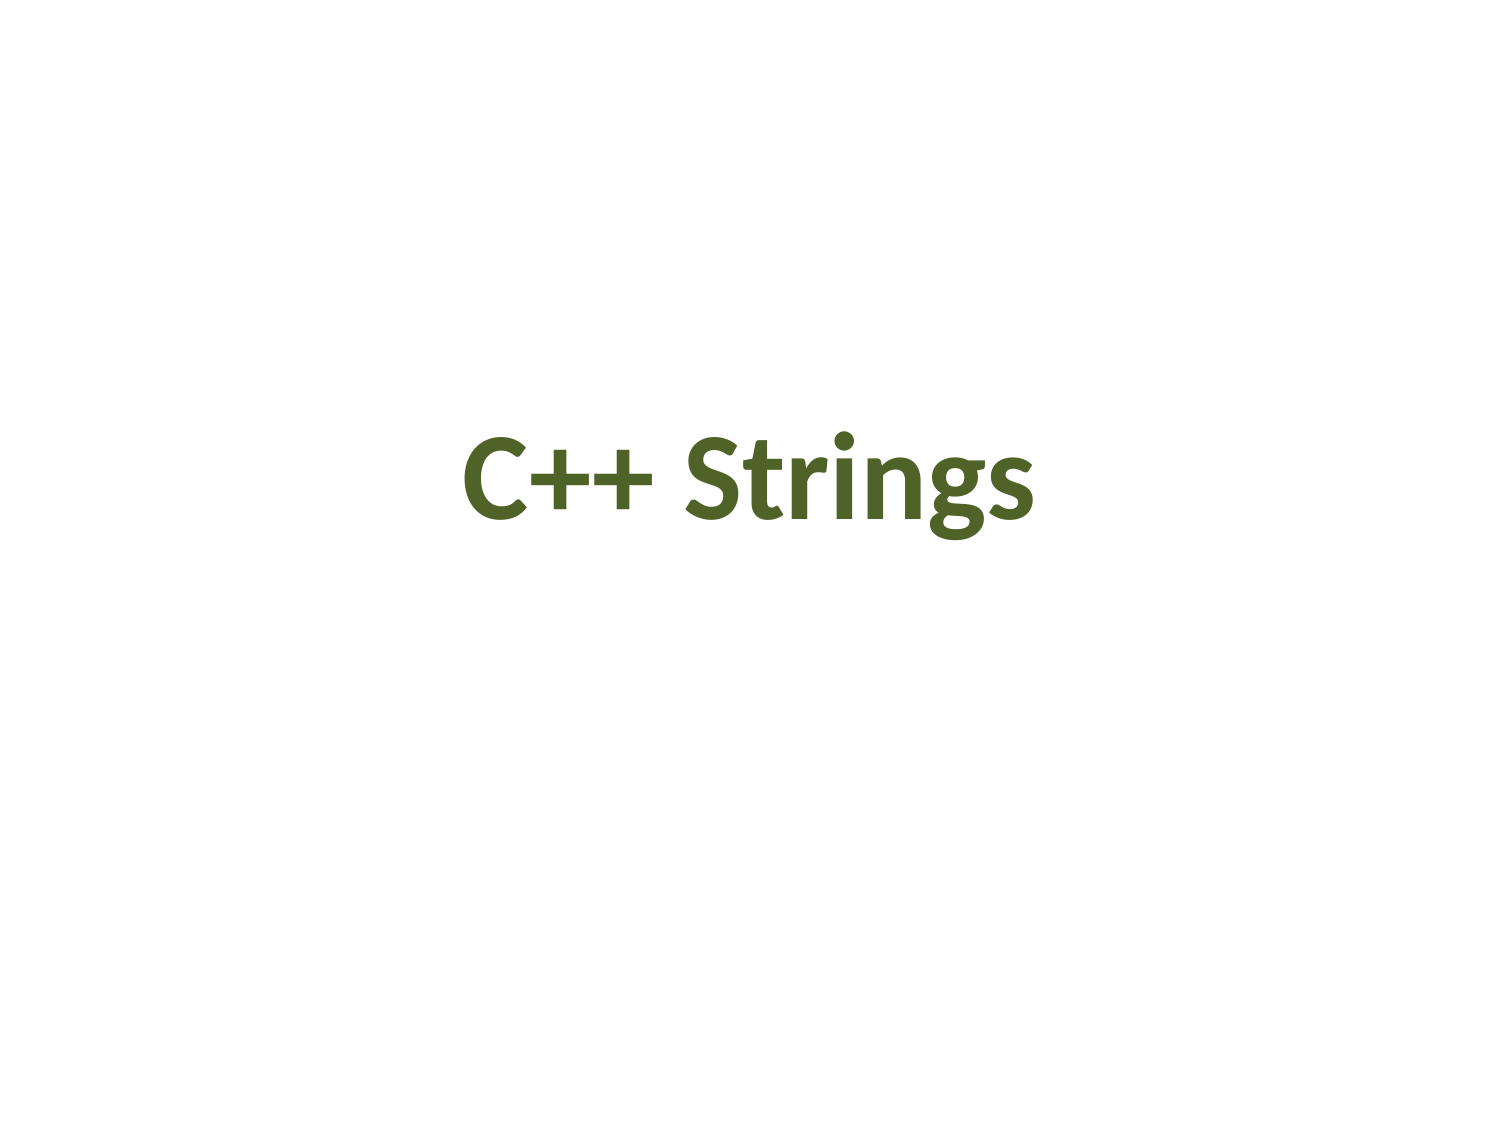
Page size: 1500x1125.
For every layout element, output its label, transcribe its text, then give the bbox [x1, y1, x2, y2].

title C++ Strings [112, 349, 1388, 591]
